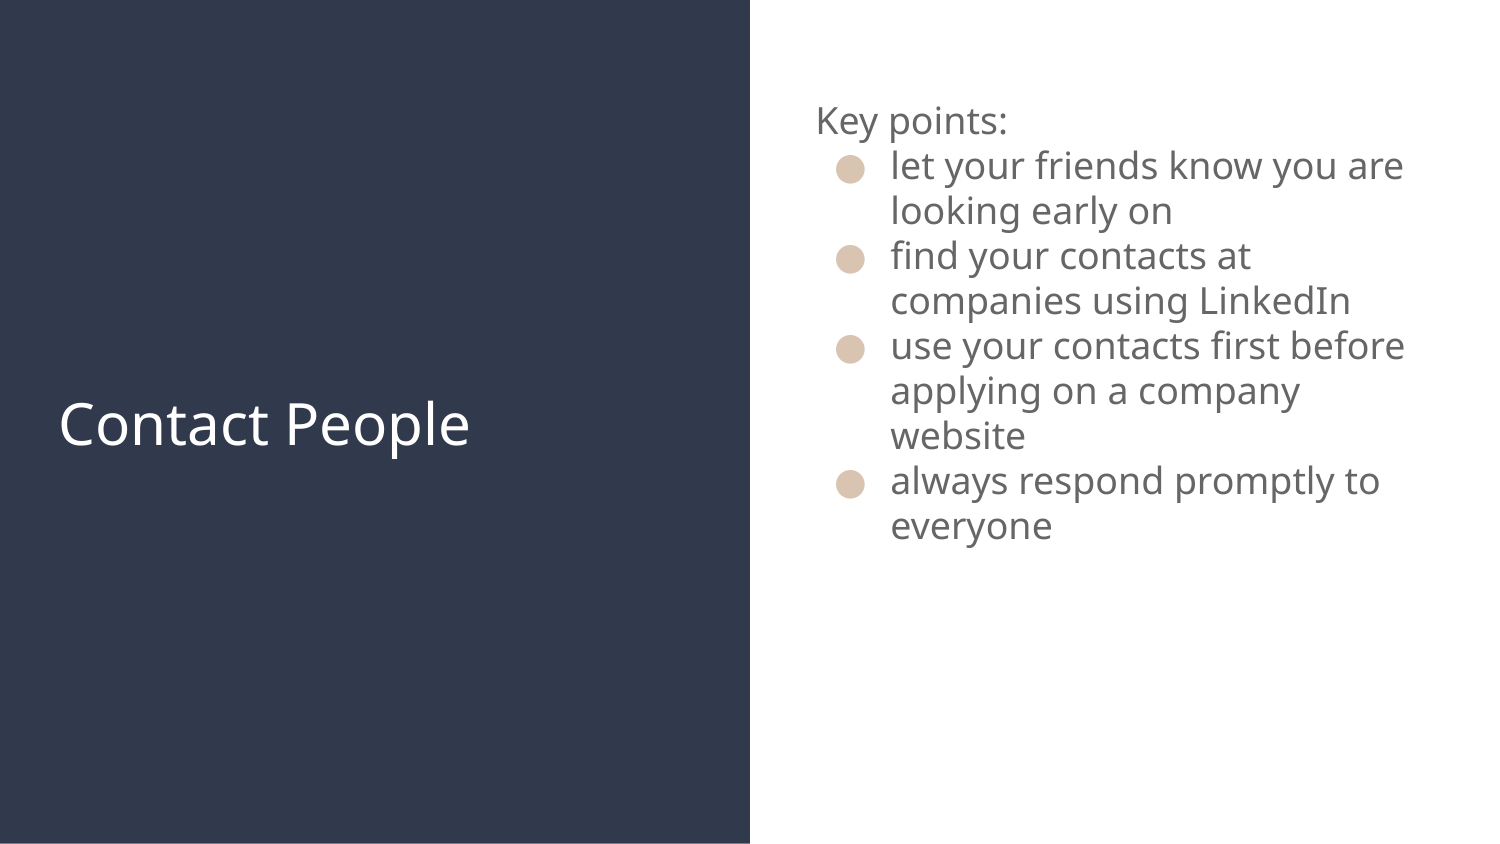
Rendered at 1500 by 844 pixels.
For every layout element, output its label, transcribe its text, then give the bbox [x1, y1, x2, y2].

title Contact People [43, 281, 708, 562]
list Key points: let your friends know you are looking early on find your contacts at companies using LinkedIn use your contacts first before applying on a company website always respond promptly to everyone [800, 82, 1449, 757]
